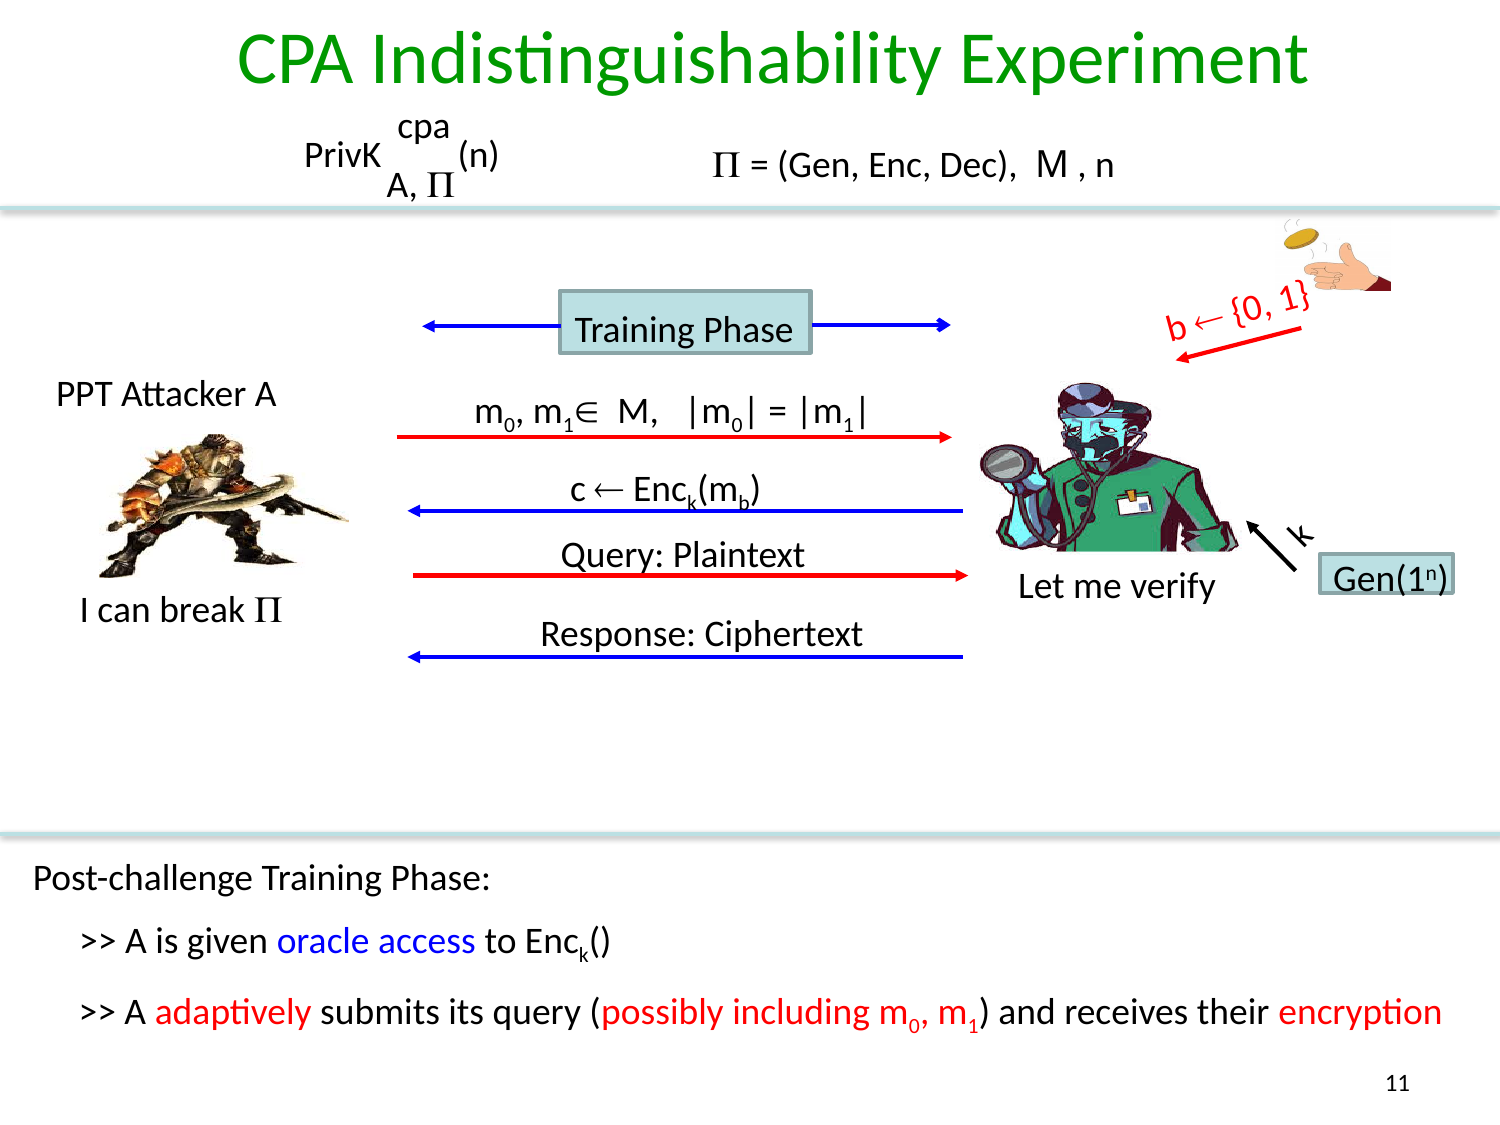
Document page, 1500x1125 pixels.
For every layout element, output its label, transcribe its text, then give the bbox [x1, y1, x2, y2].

picture [99, 434, 349, 579]
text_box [1148, 276, 1347, 361]
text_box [407, 601, 963, 663]
picture [959, 381, 1246, 555]
text_box m0, m1 M, |m0| = |m1| [459, 378, 903, 436]
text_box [289, 93, 656, 207]
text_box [412, 521, 969, 584]
text_box c  Enck(mb) [555, 456, 890, 510]
picture [1275, 219, 1391, 291]
text_box CPA Indistinguishability Experiment [76, 1, 1471, 79]
text_box k [1270, 483, 1348, 571]
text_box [1245, 520, 1296, 571]
slide_number 11 [1074, 1058, 1425, 1103]
text_box I can break  [64, 577, 313, 638]
text_box Post-challenge Training Phase: [18, 845, 938, 906]
text_box PPT Attacker A [41, 361, 349, 422]
text_box  = (Gen, Enc, Dec), M , n [697, 132, 1211, 193]
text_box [63, 908, 1500, 1041]
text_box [1318, 546, 1495, 608]
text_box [421, 290, 951, 359]
text_box Let me verify [1003, 563, 1276, 614]
